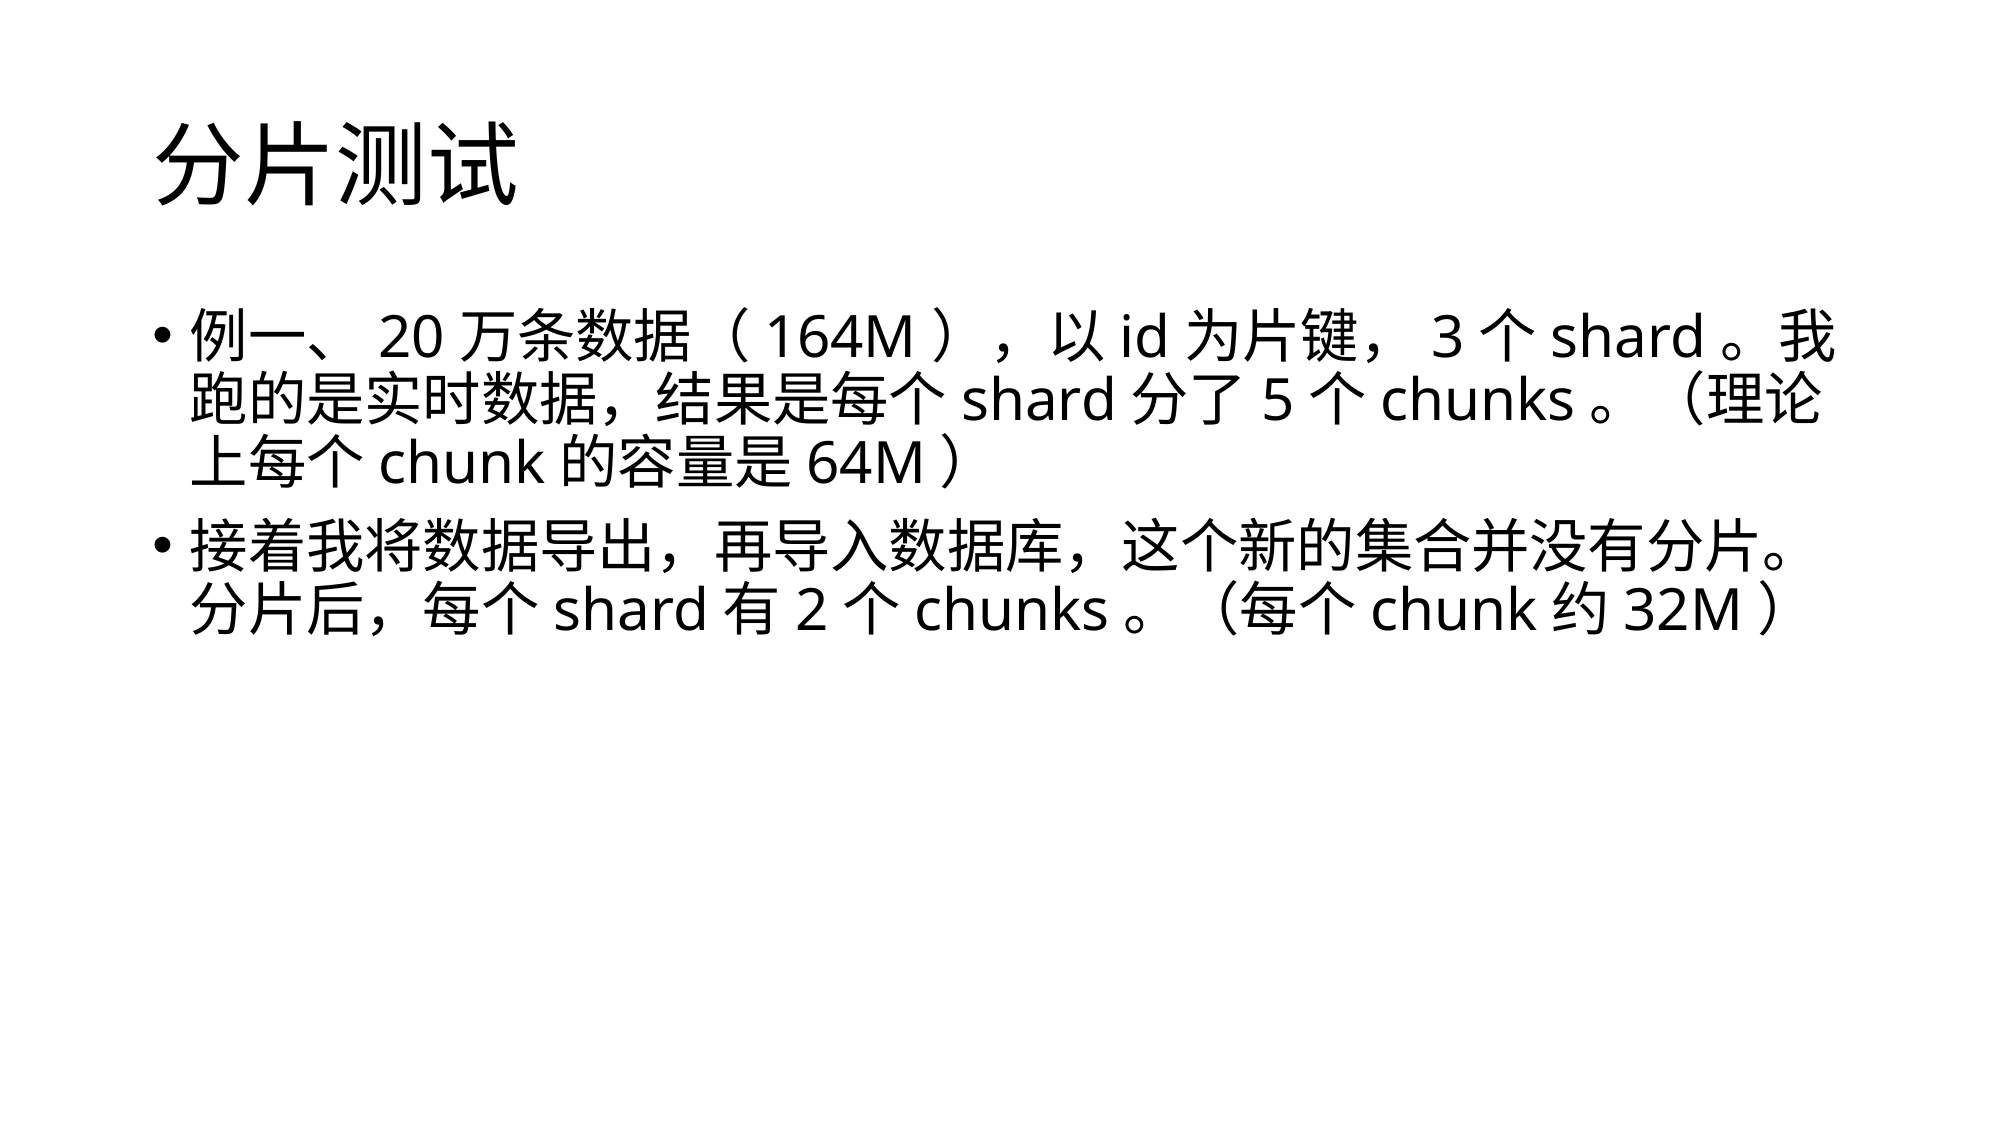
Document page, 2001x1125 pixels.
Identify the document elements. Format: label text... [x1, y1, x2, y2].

title 分片测试 [137, 59, 1863, 278]
list 例一、20万条数据（164M），以id为片键，3个shard。我跑的是实时数据，结果是每个shard分了5个chunks。（理论上每个chunk的容量是64M） 接着我将数据导出，再导入数据库，这个新的集合并没有分片。分片后，每个shard有2个chunks。（每个chunk约32M） [137, 299, 1863, 1014]
